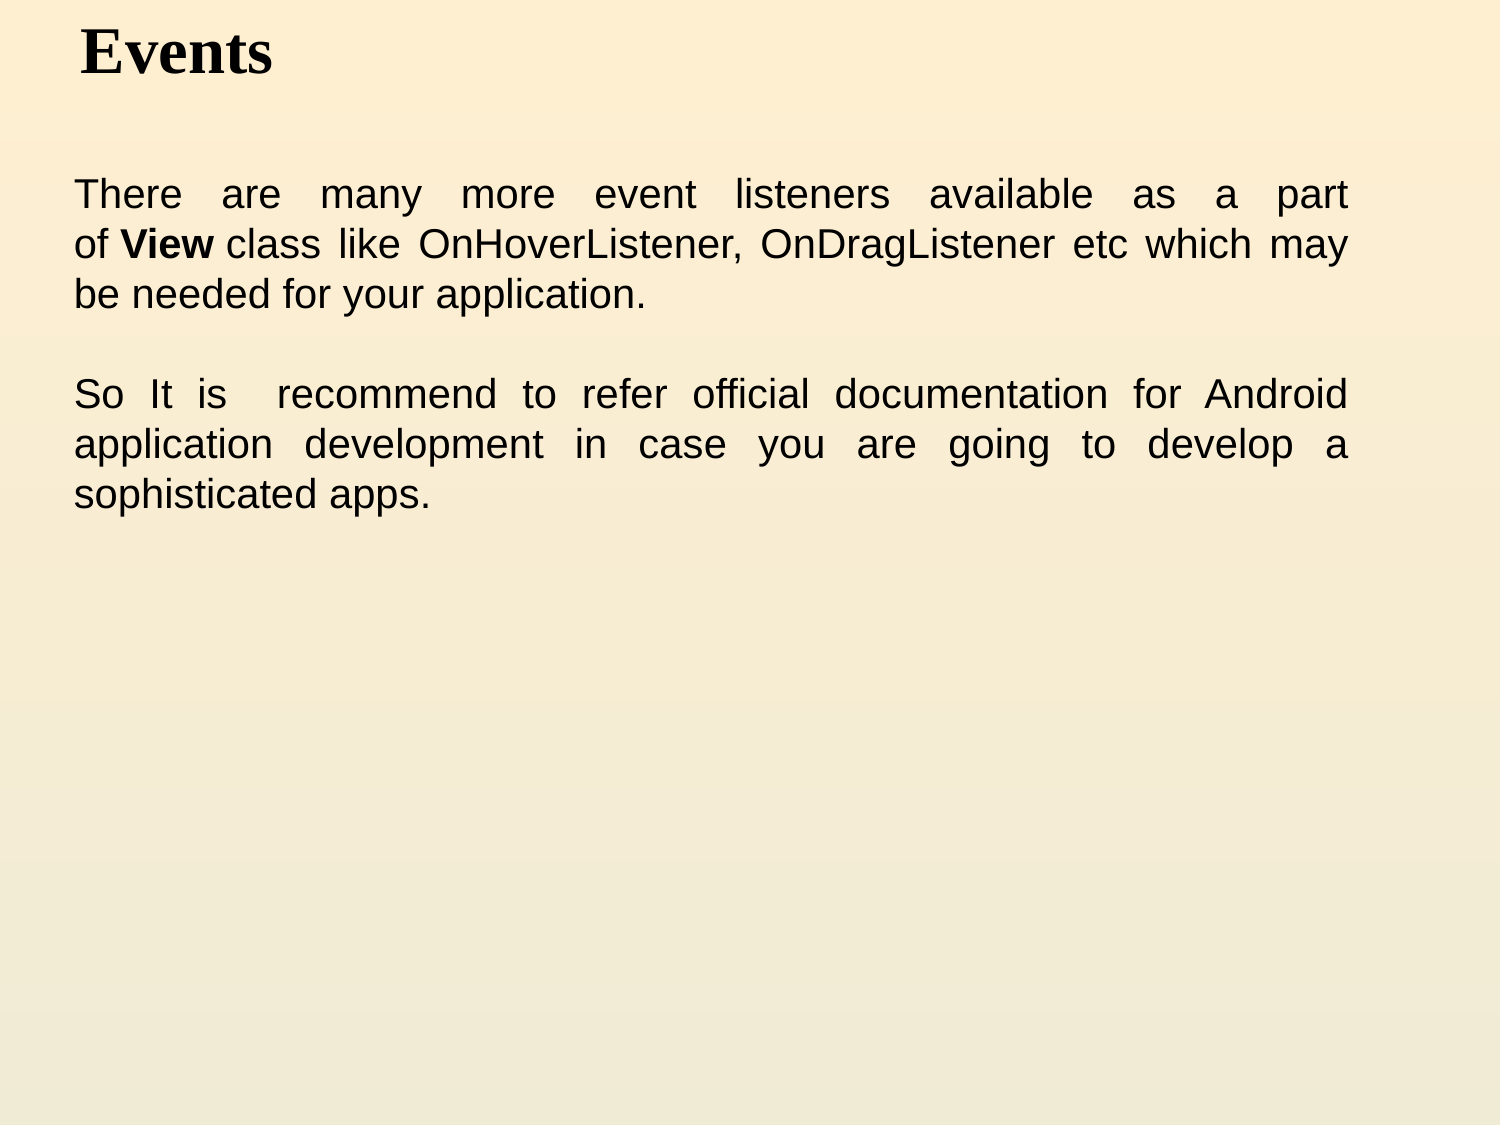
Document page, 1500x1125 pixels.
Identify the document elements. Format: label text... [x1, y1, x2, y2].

text_box There are many more event listeners available as a part of View class like OnHoverListener, OnDragListener etc which may be needed for your application. So It is recommend to refer official documentation for Android application development in case you are going to develop a sophisticated apps. [58, 159, 1365, 525]
text_box Events [65, 0, 289, 95]
